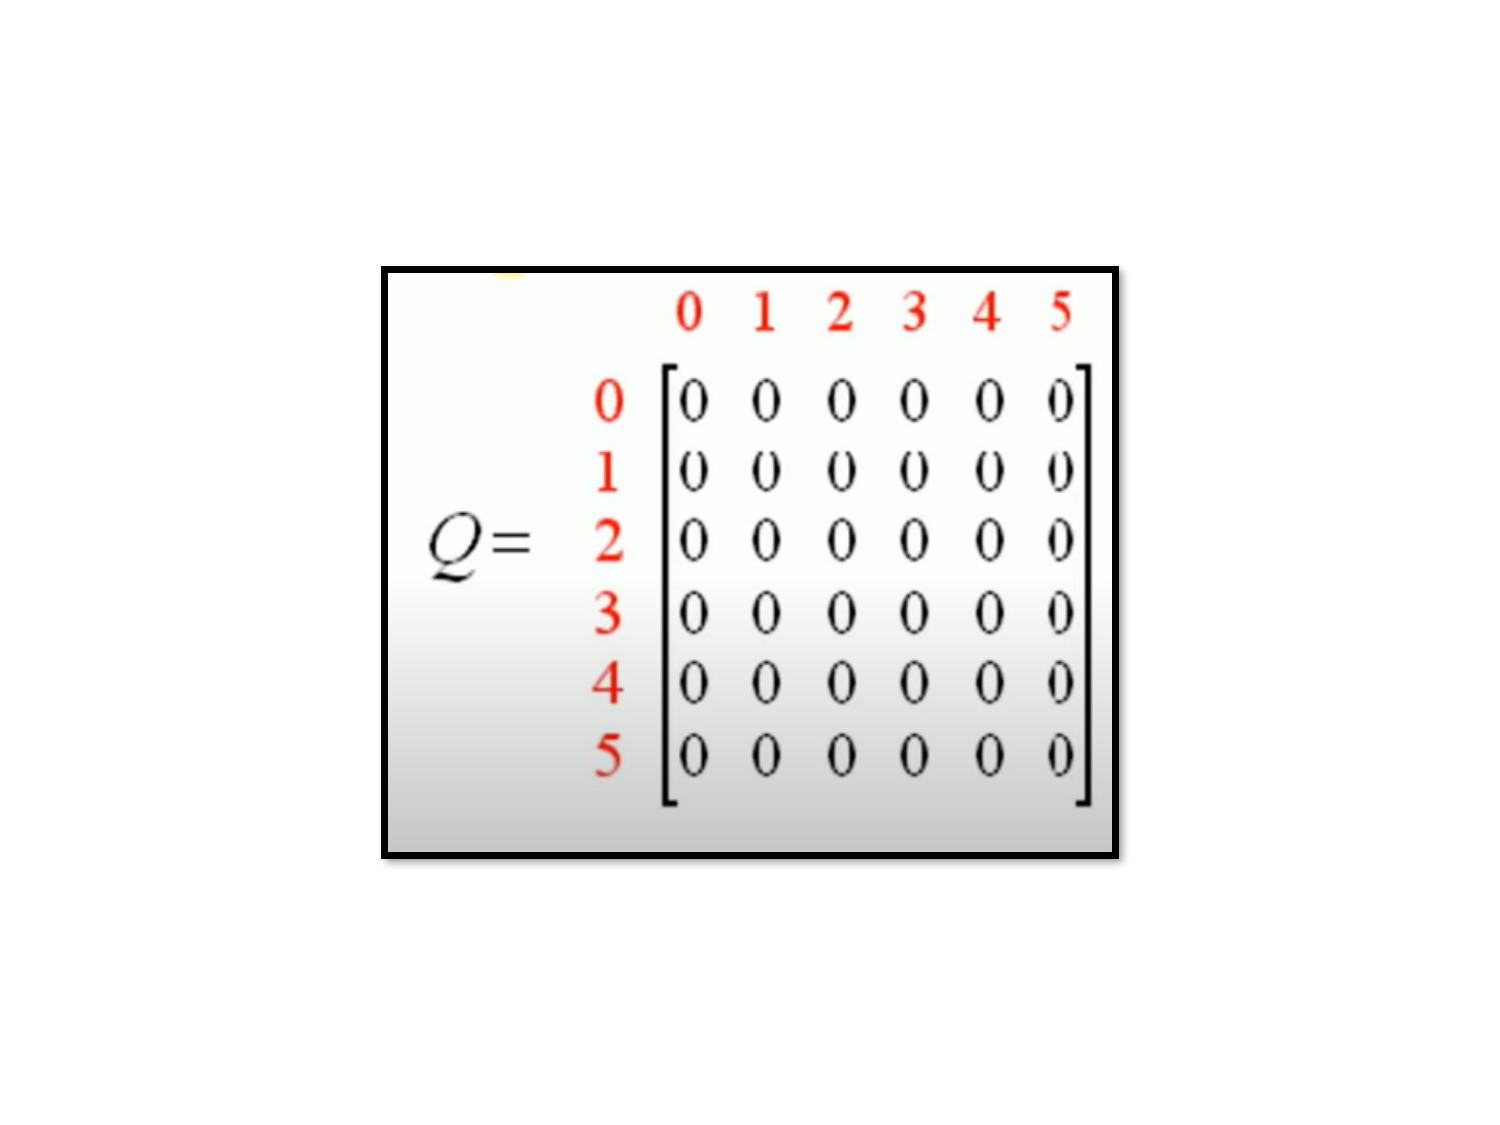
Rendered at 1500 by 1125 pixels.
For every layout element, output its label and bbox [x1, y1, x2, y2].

picture [387, 272, 1113, 853]
